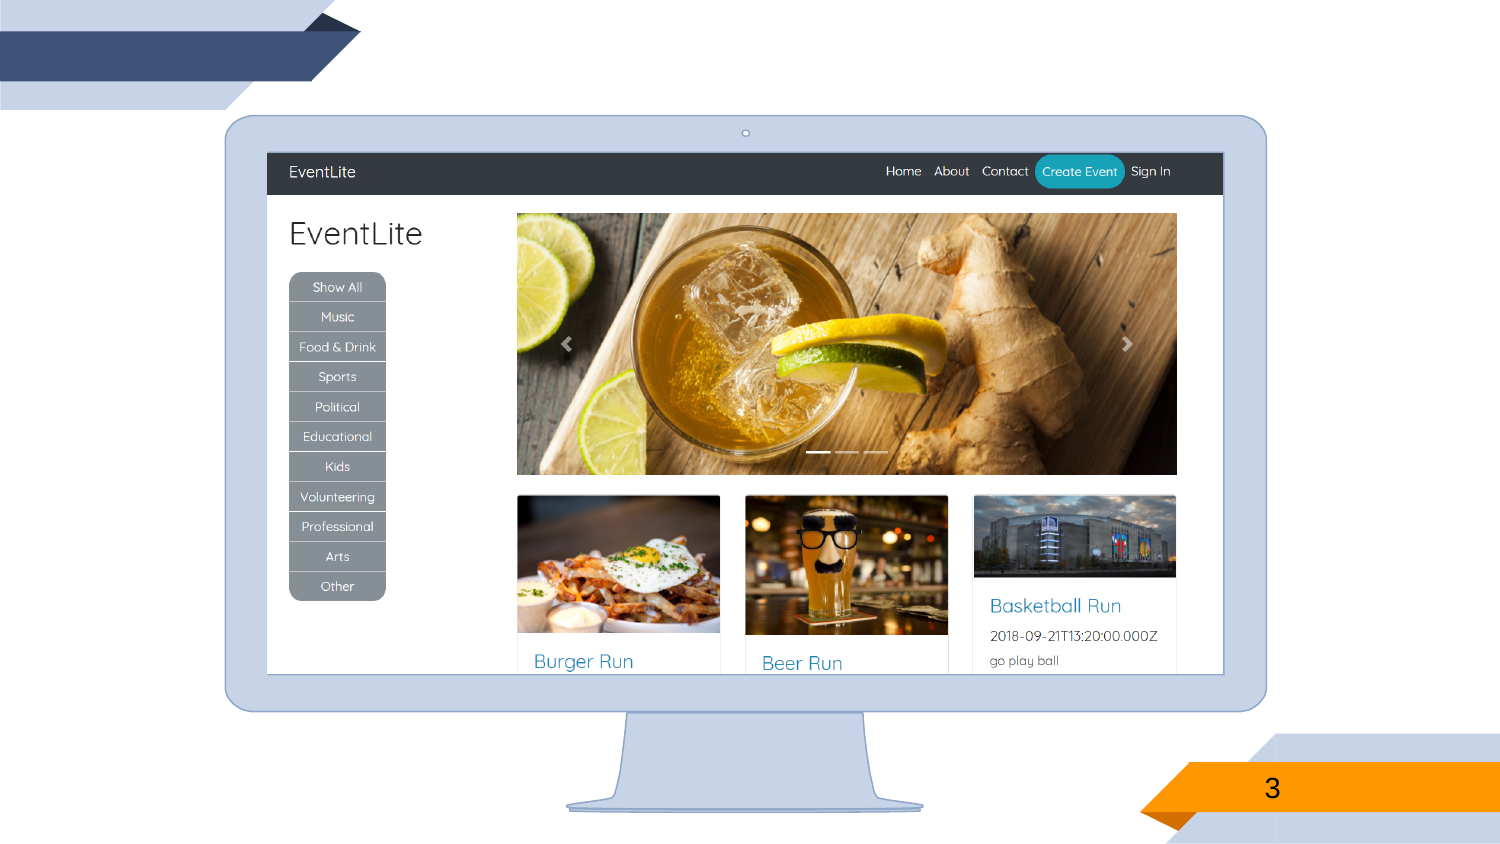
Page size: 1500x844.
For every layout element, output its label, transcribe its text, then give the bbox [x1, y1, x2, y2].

picture [267, 152, 1224, 674]
slide_number 3 [1249, 760, 1494, 813]
text_box [225, 115, 1267, 813]
